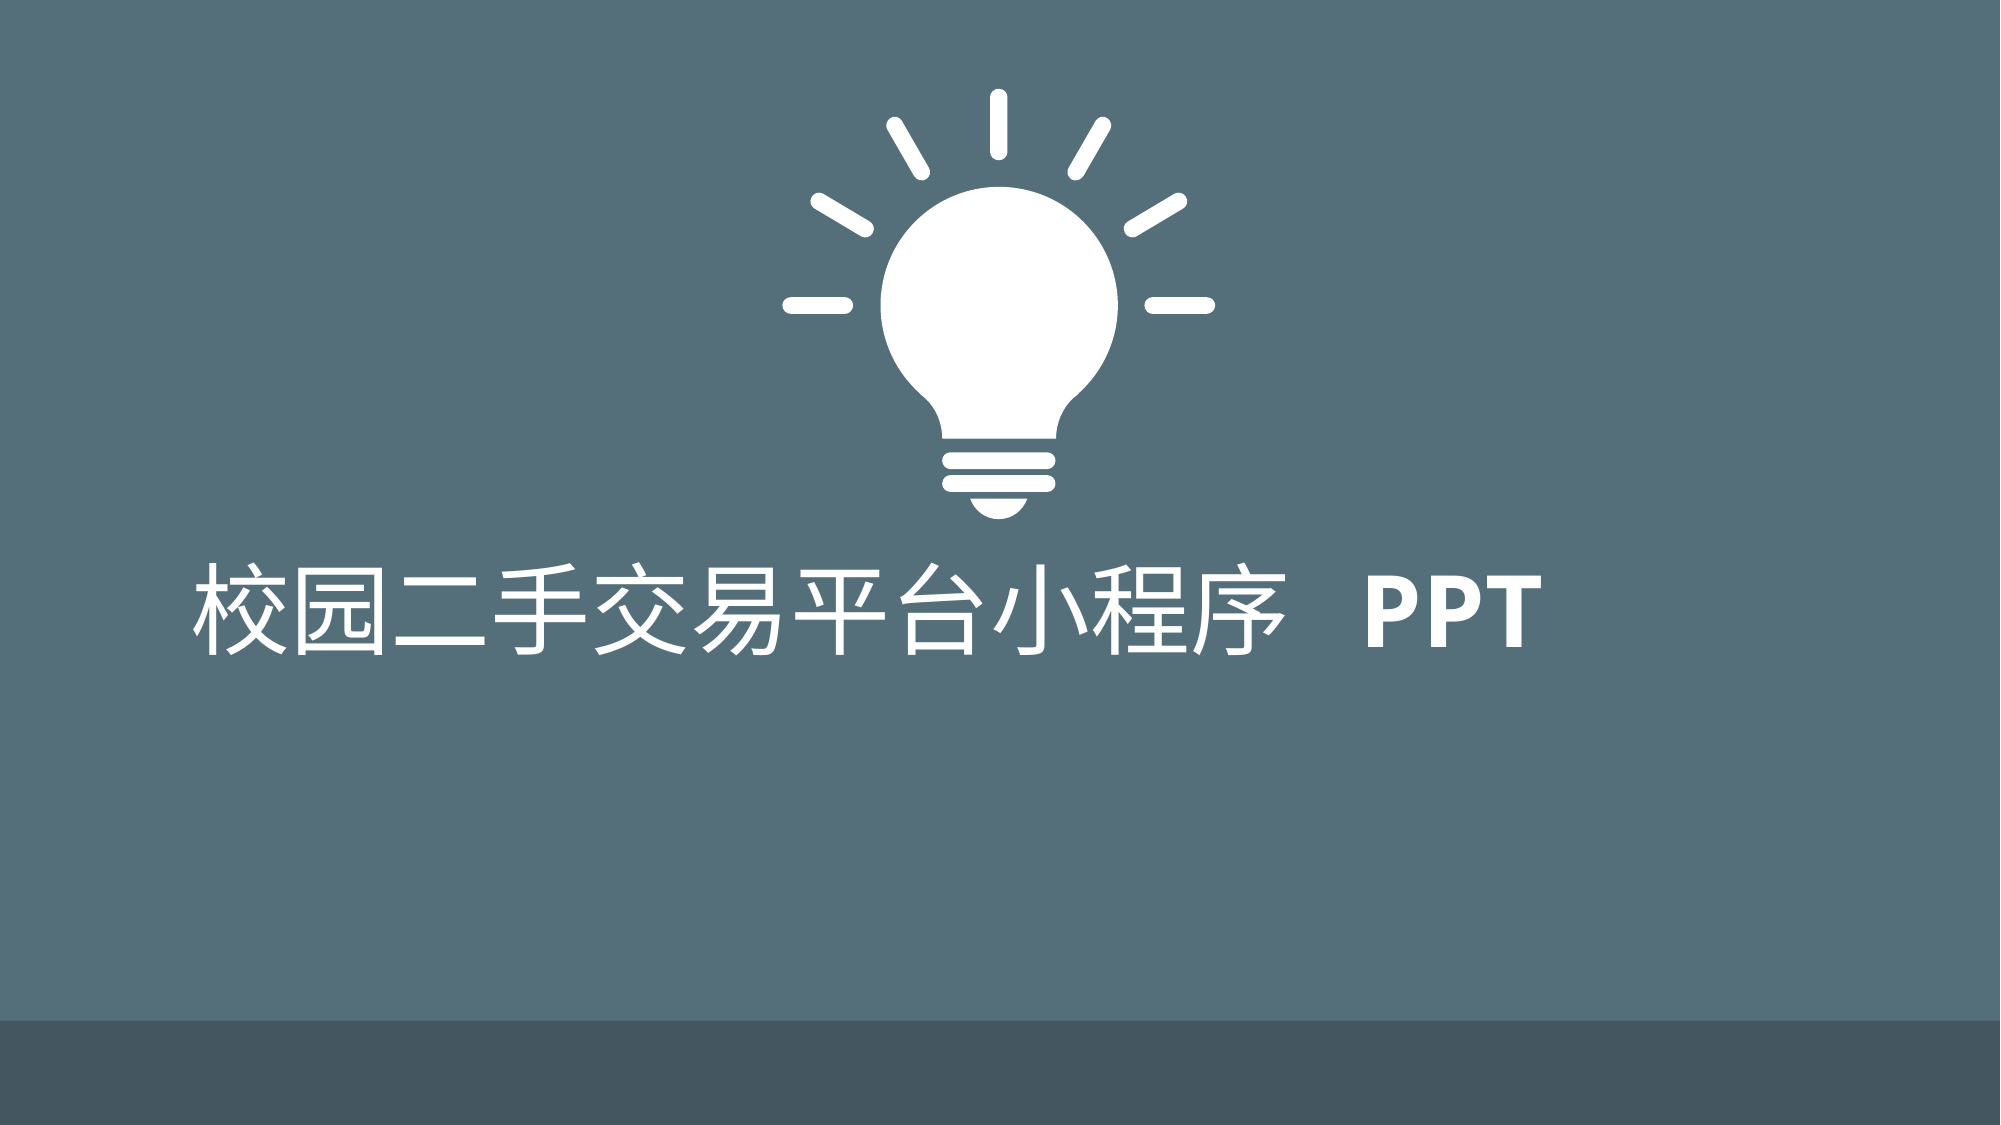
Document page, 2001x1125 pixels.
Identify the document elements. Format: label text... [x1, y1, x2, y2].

text_box [0, 1020, 2000, 1125]
text_box 校园二手交易平台小程序 PPT [175, 539, 1879, 675]
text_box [782, 88, 1216, 520]
